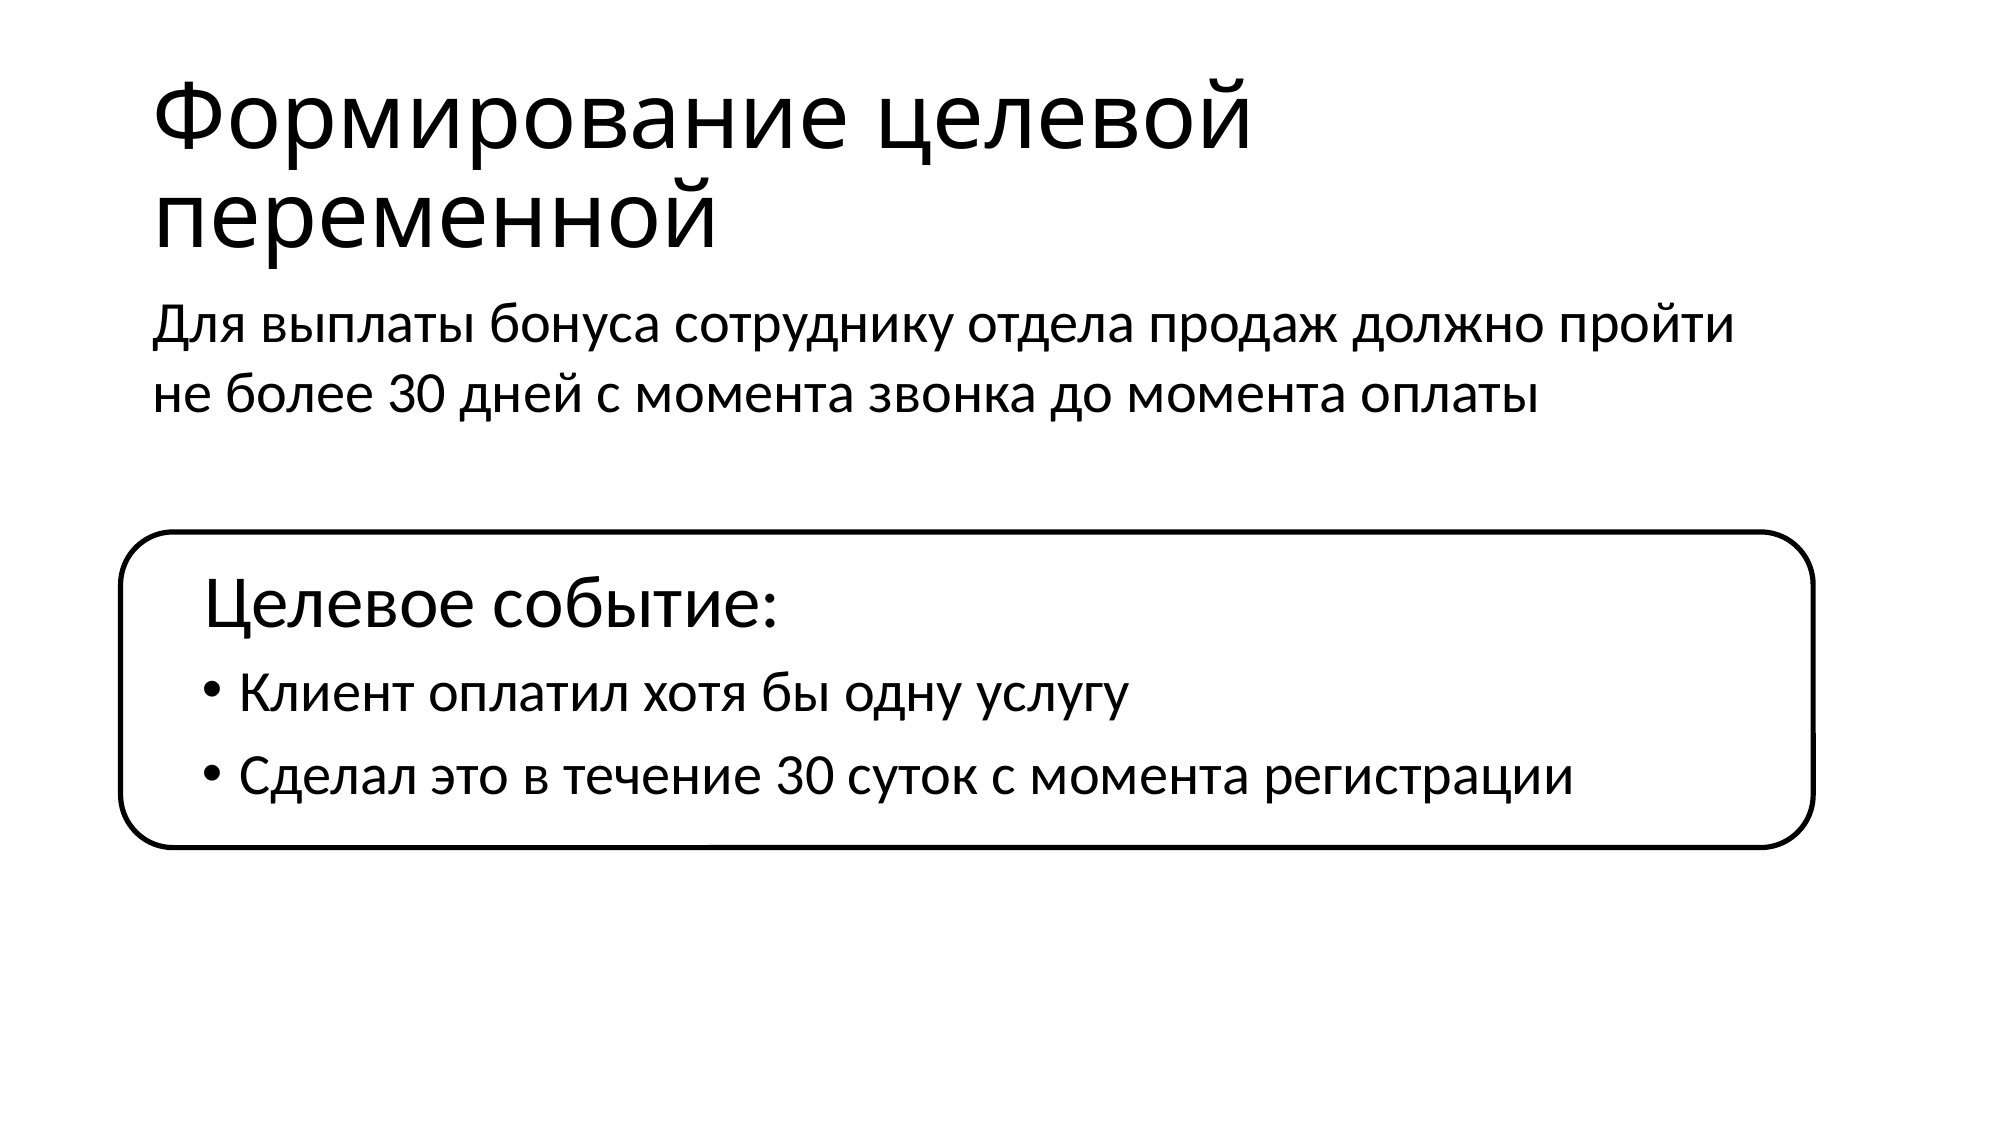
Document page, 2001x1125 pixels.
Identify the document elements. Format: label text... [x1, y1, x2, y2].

text_box Для выплаты бонуса сотруднику отдела продаж должно пройти не более 30 дней с момента звонка до момента оплаты [137, 277, 1814, 432]
text_box [119, 530, 1815, 849]
title Формирование целевой переменной [137, 59, 1863, 278]
